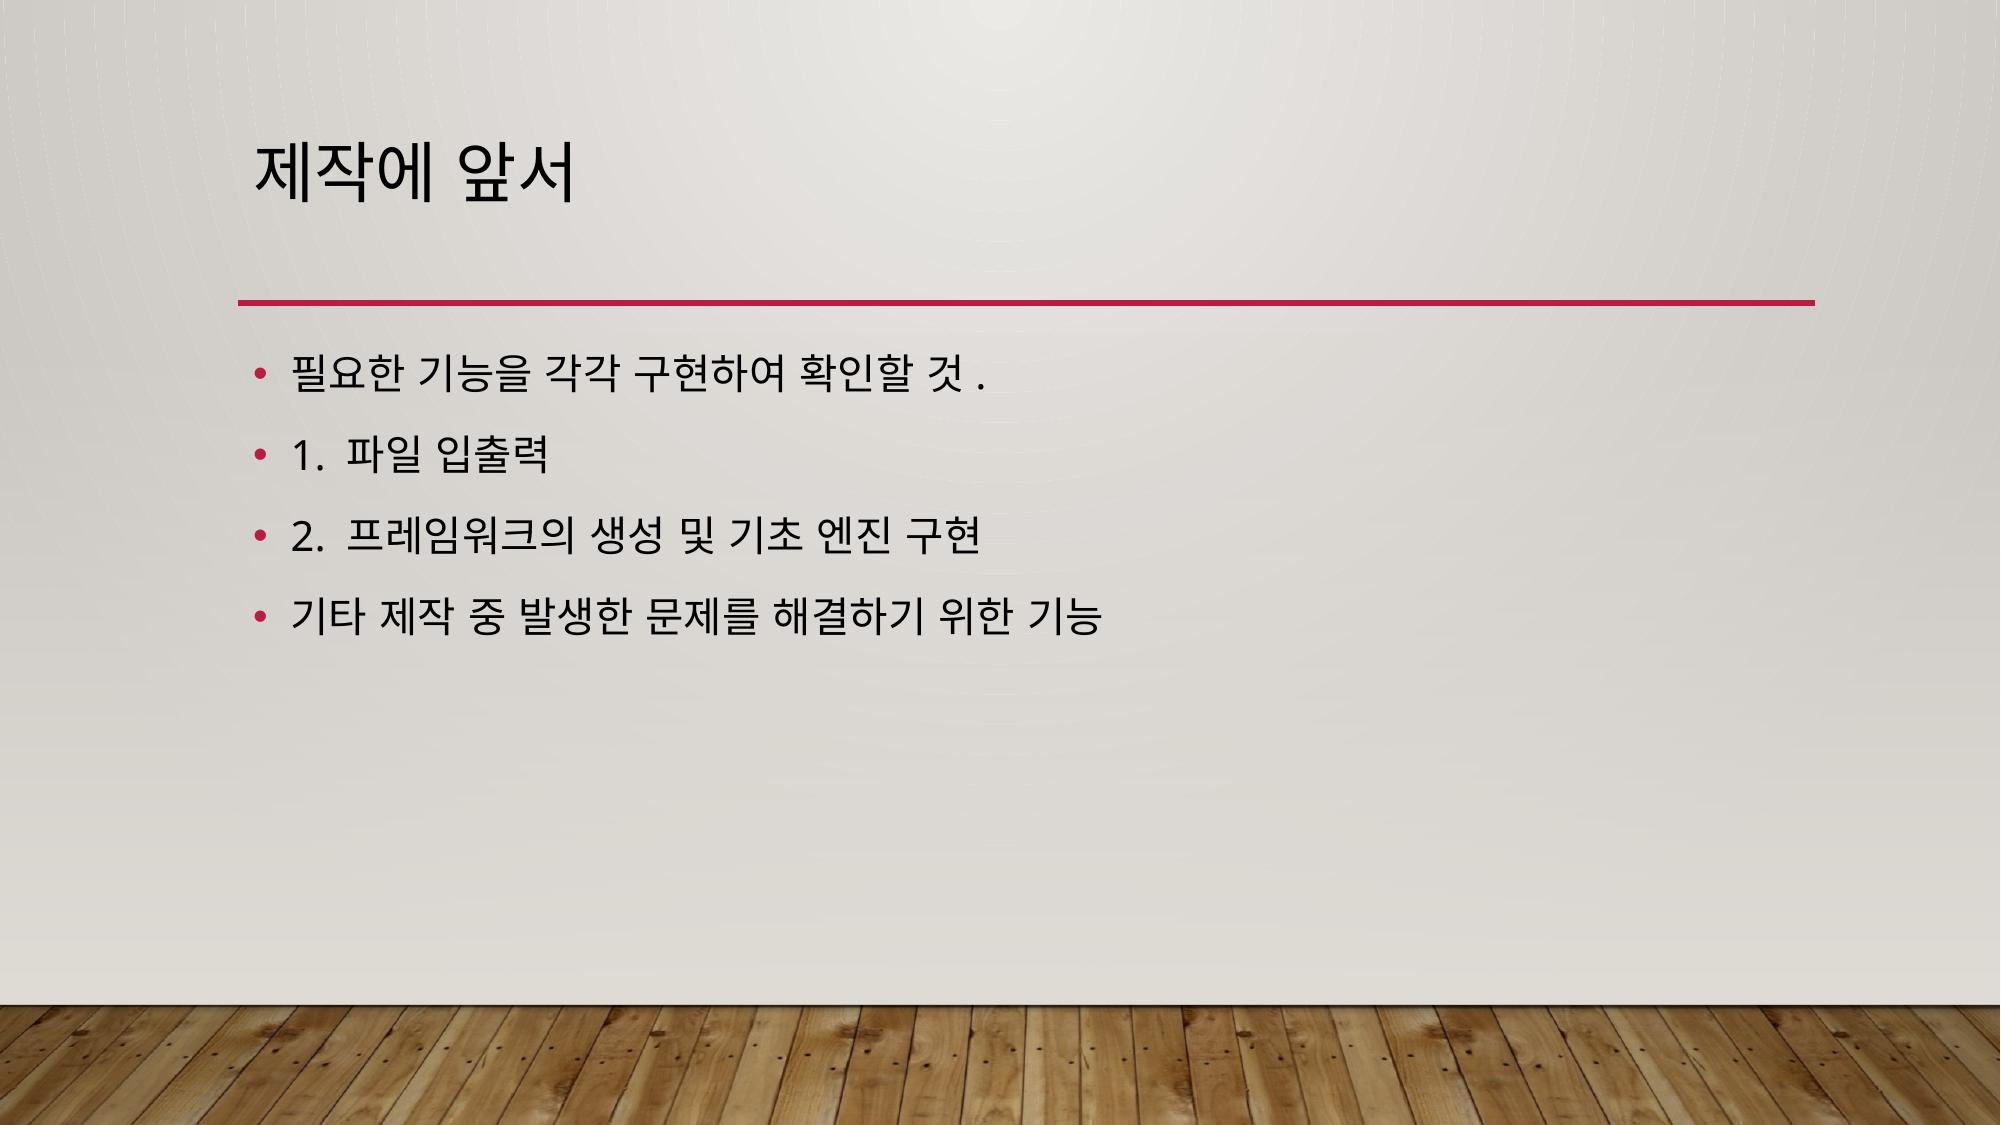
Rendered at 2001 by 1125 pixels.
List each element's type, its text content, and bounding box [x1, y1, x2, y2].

list 필요한 기능을 각각 구현하여 확인할 것. 1. 파일 입출력 2. 프레임워크의 생성 및 기초 엔진 구현 기타 제작 중 발생한 문제를 해결하기 위한 기능 [238, 330, 1814, 897]
picture [0, 1005, 2000, 1125]
title 제작에 앞서 [238, 131, 1814, 305]
